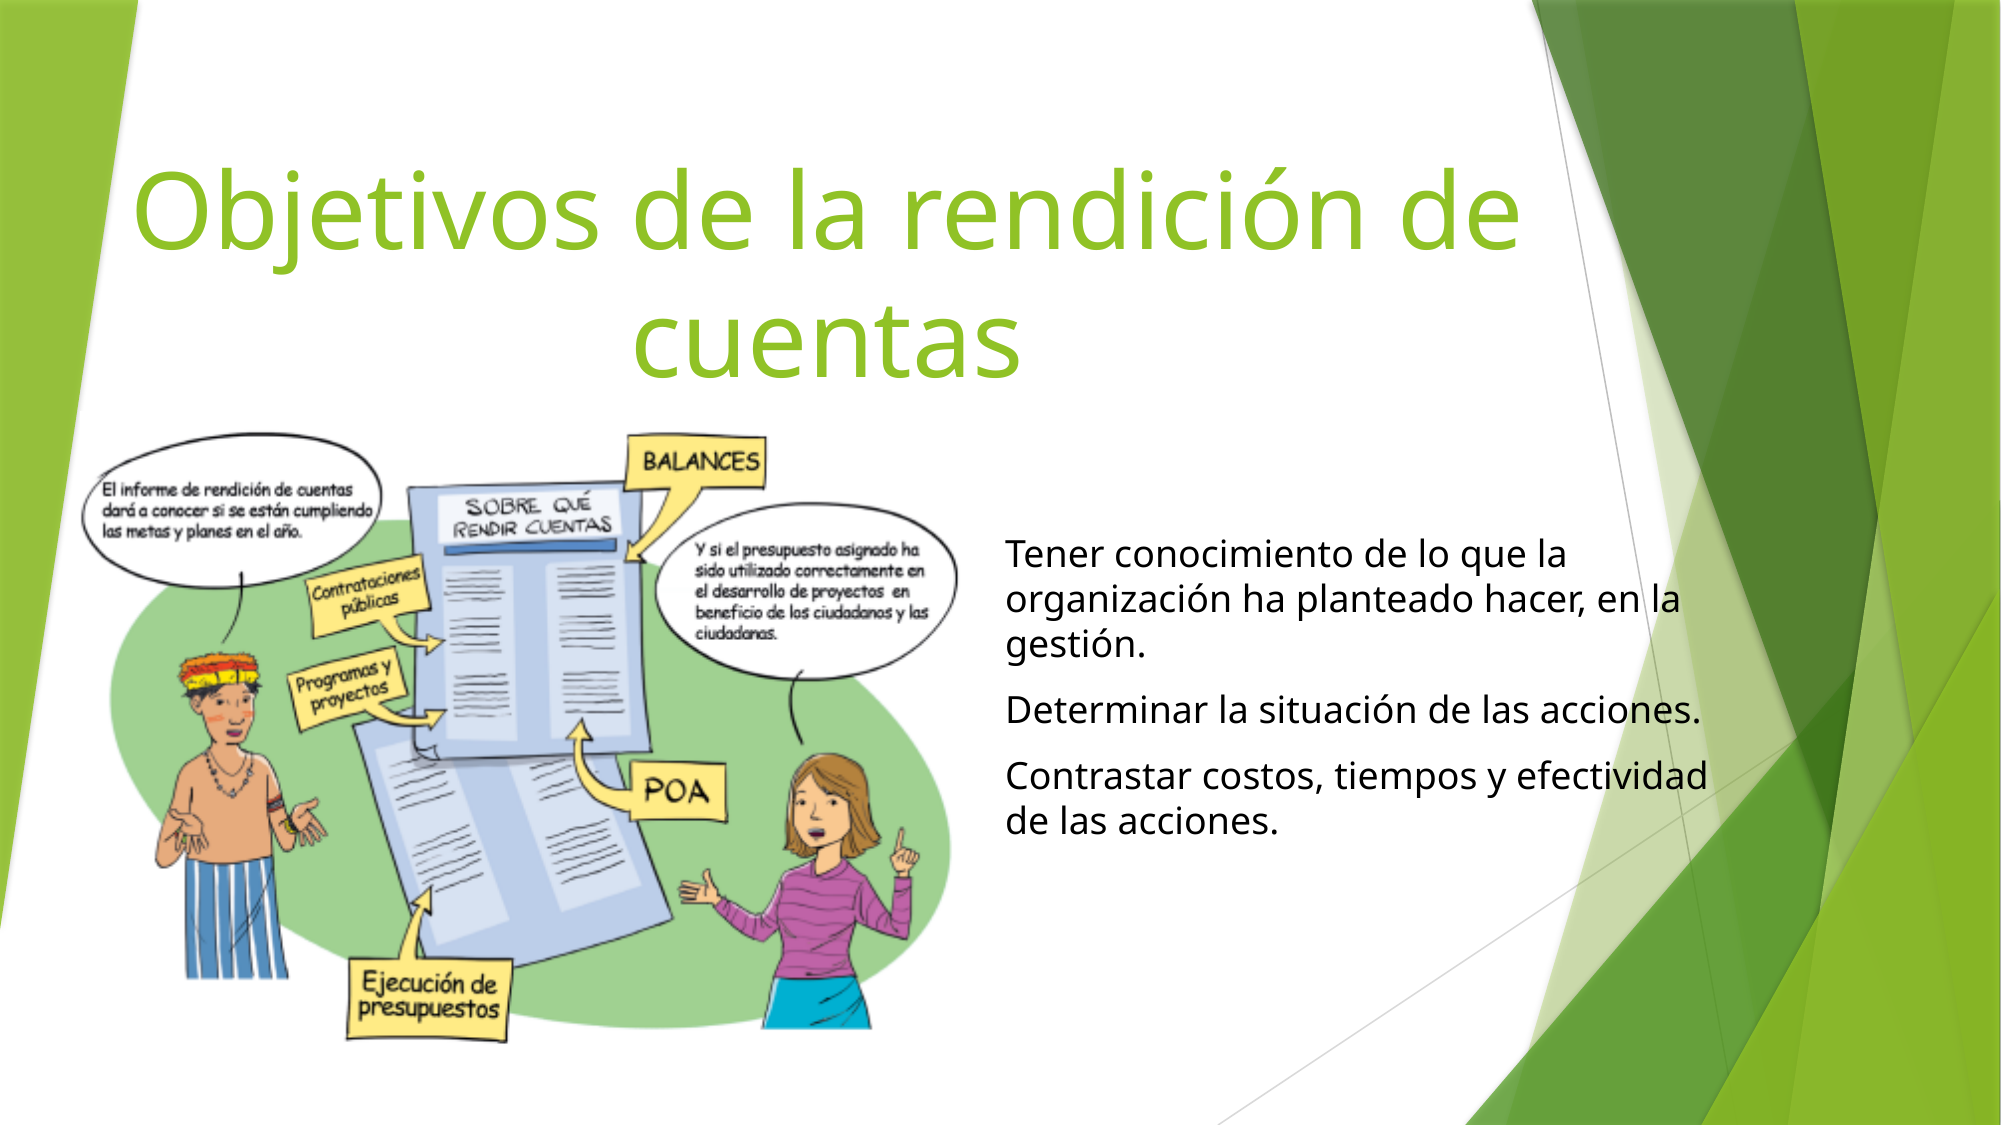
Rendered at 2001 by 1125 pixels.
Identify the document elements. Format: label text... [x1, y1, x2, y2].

title Objetivos de la rendición de cuentas [77, 134, 1578, 407]
subtitle Tener conocimiento de lo que la organización ha planteado hacer, en la gestión. Determinar la situación de las acciones. Contrastar costos, tiempos y efectividad de las acciones. [990, 522, 1741, 1004]
picture [79, 410, 976, 1047]
